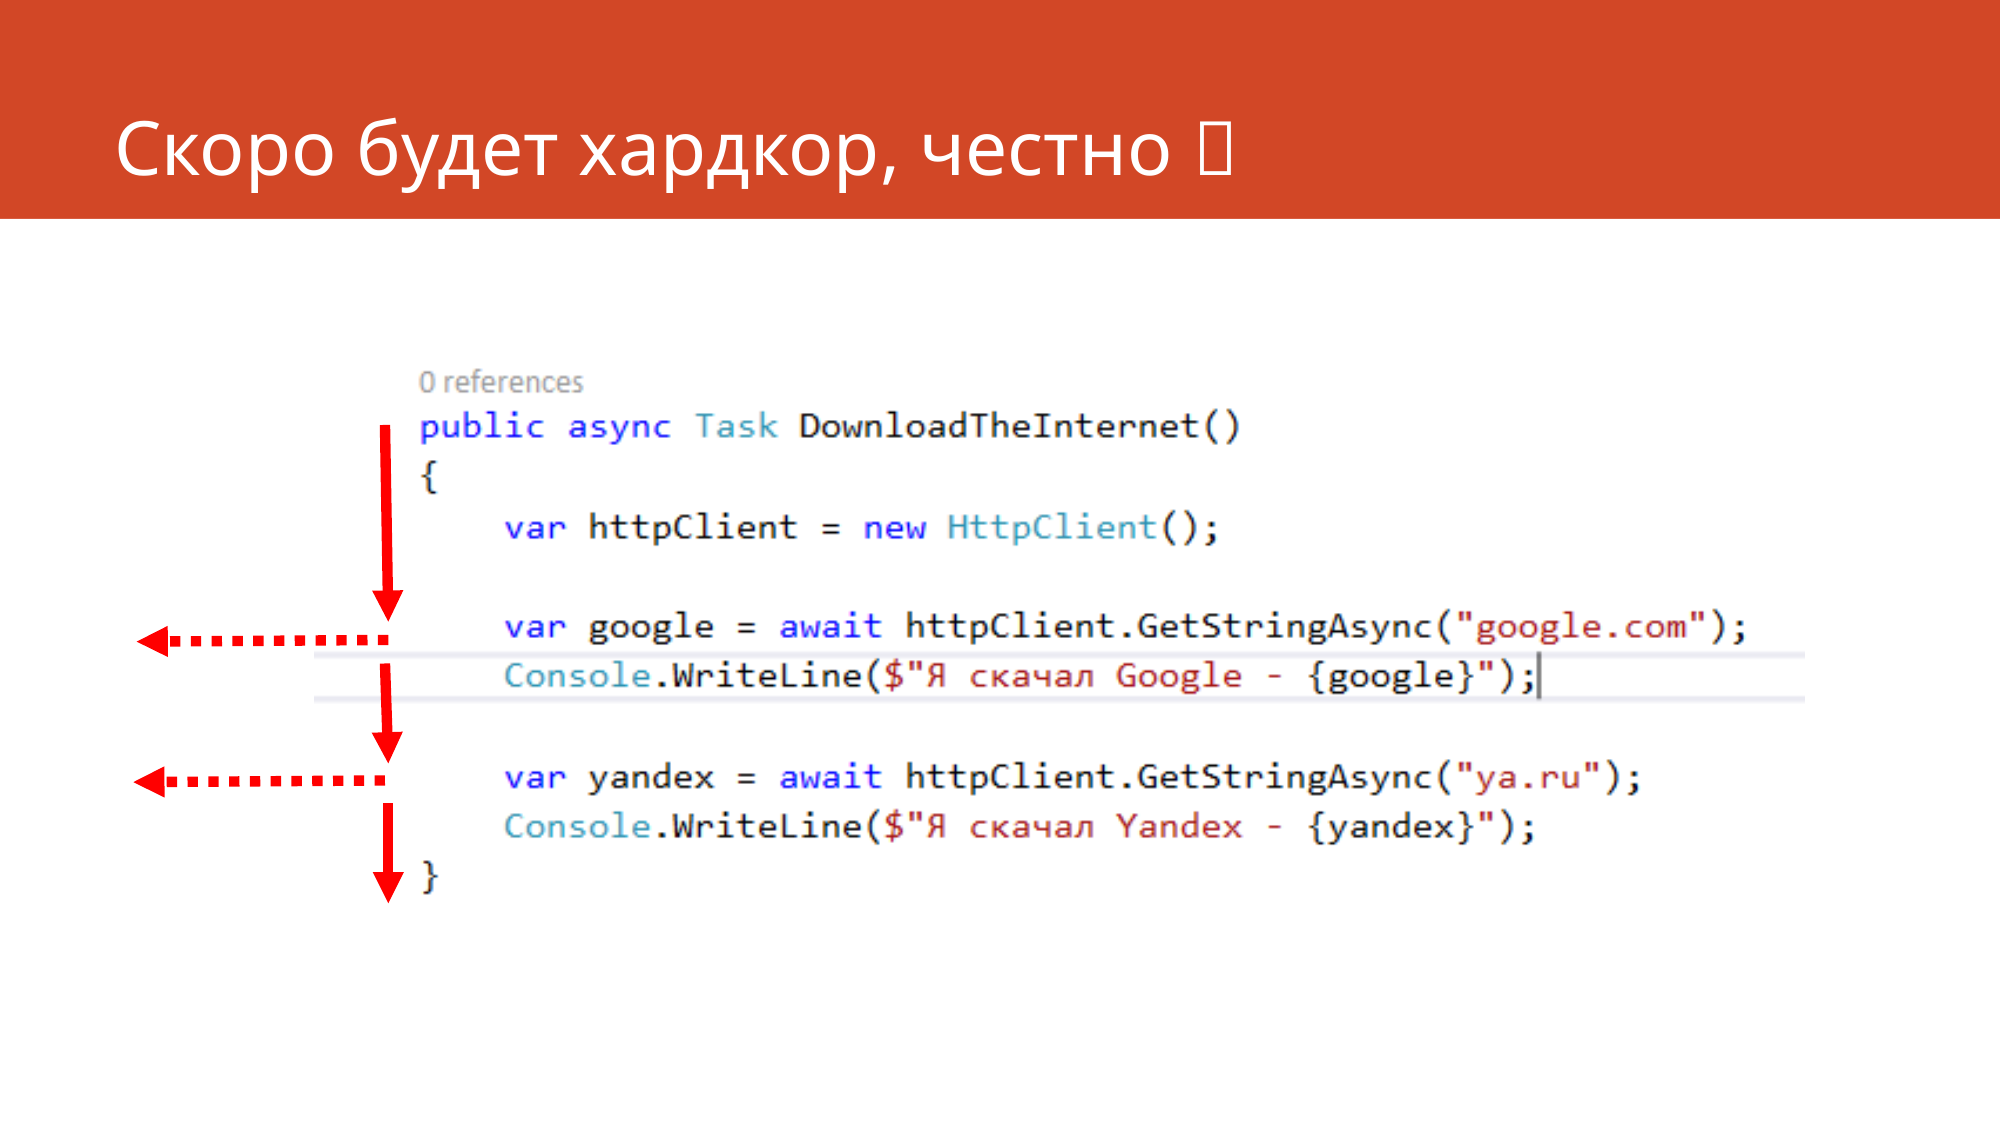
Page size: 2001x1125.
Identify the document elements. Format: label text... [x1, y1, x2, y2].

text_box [384, 424, 389, 622]
title Скоро будет хардкор, честно  [99, 0, 1863, 199]
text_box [384, 663, 389, 764]
picture [314, 339, 1805, 904]
